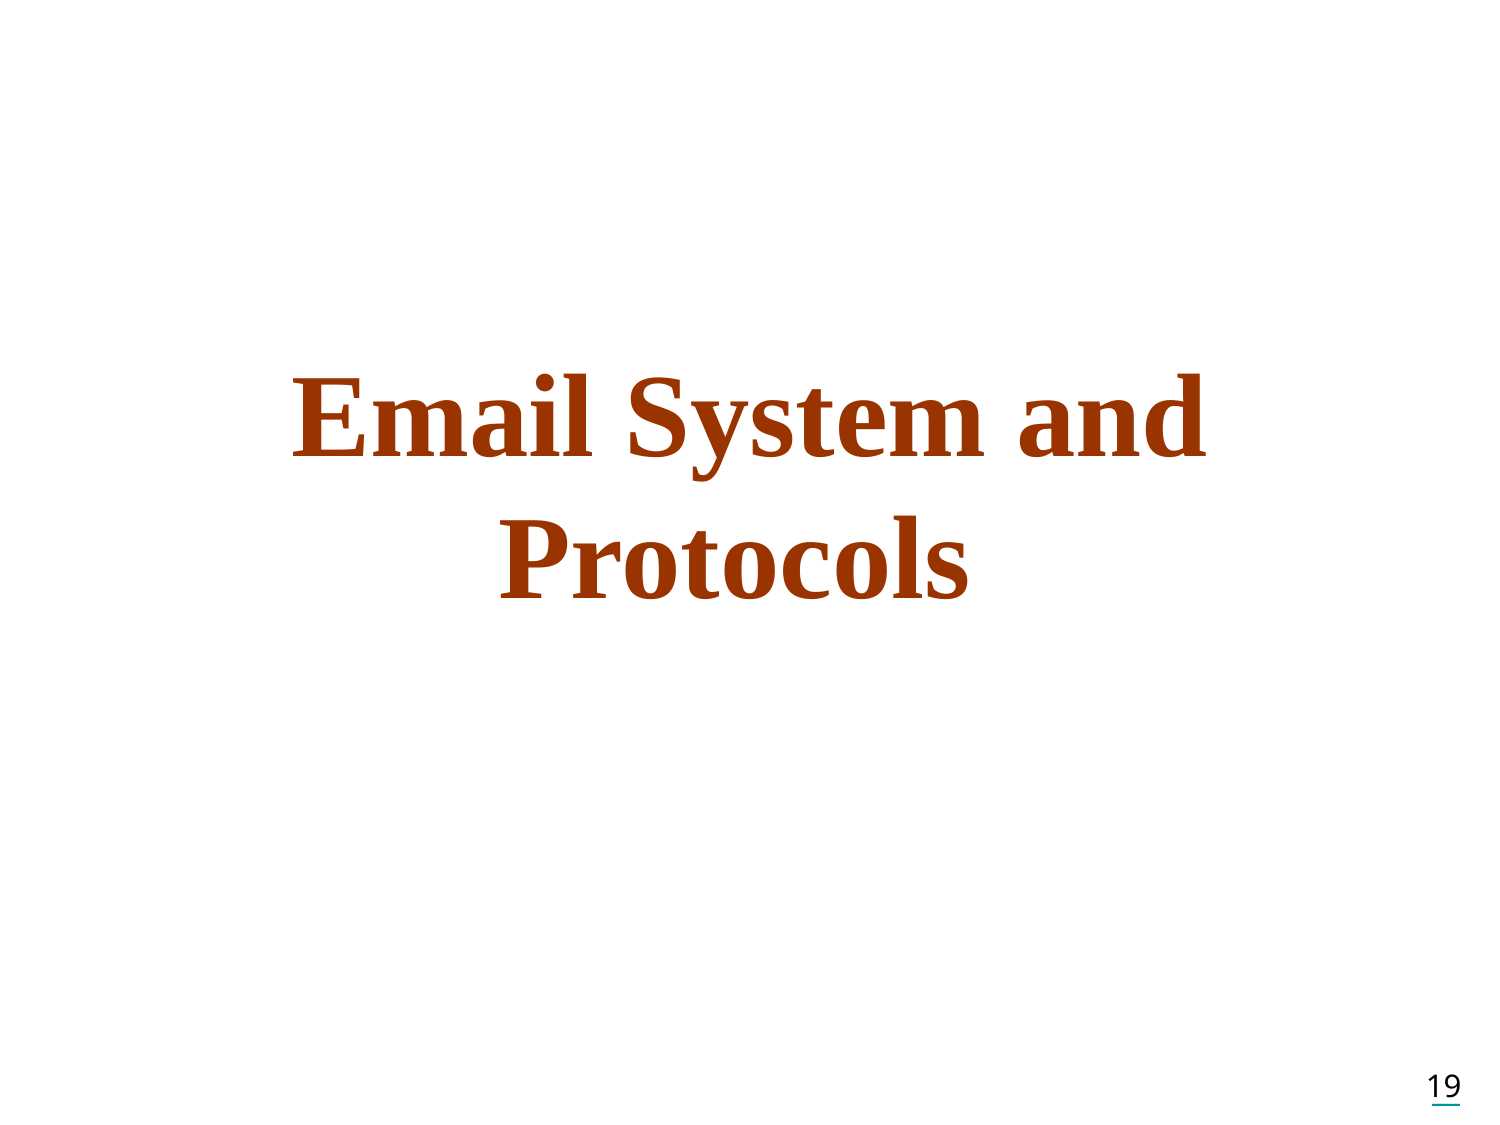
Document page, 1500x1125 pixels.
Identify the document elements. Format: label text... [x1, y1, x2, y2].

title Email System and Protocols [112, 326, 1388, 634]
